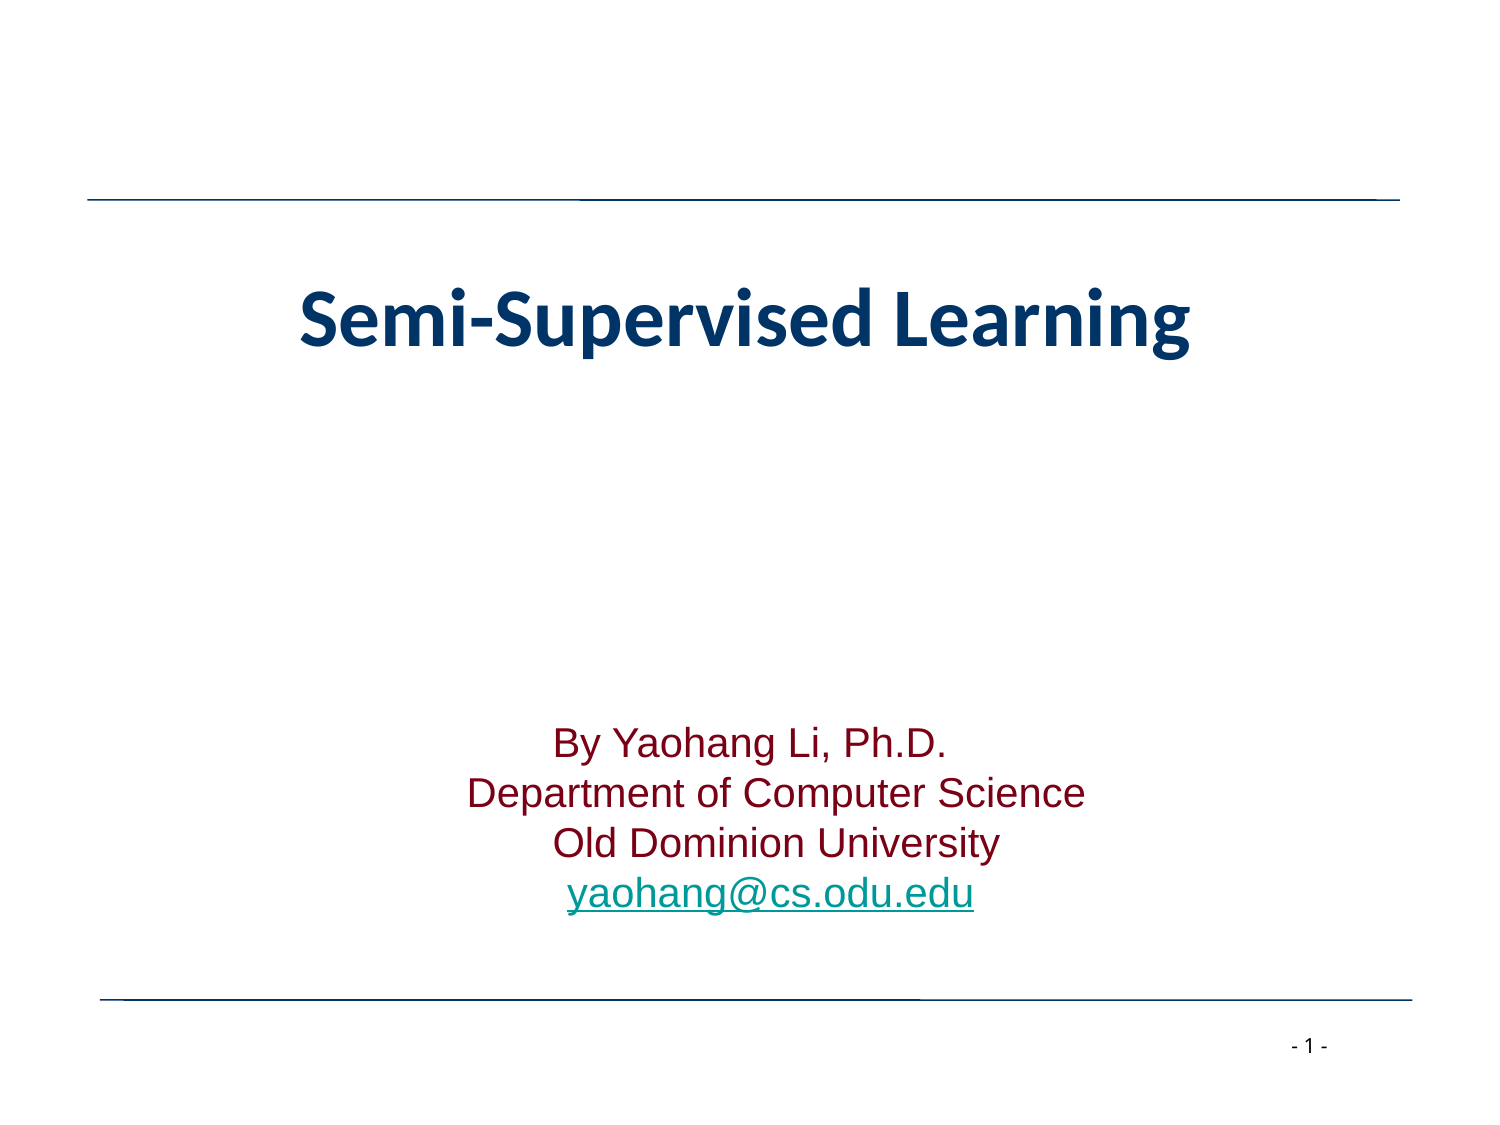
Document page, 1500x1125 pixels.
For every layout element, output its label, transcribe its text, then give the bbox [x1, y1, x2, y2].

text_box Semi-Supervised Learning [284, 255, 1207, 371]
text_box By Yaohang Li, Ph.D. Department of Computer Science Old Dominion University yaohang@cs.odu.edu [114, 649, 1386, 1013]
